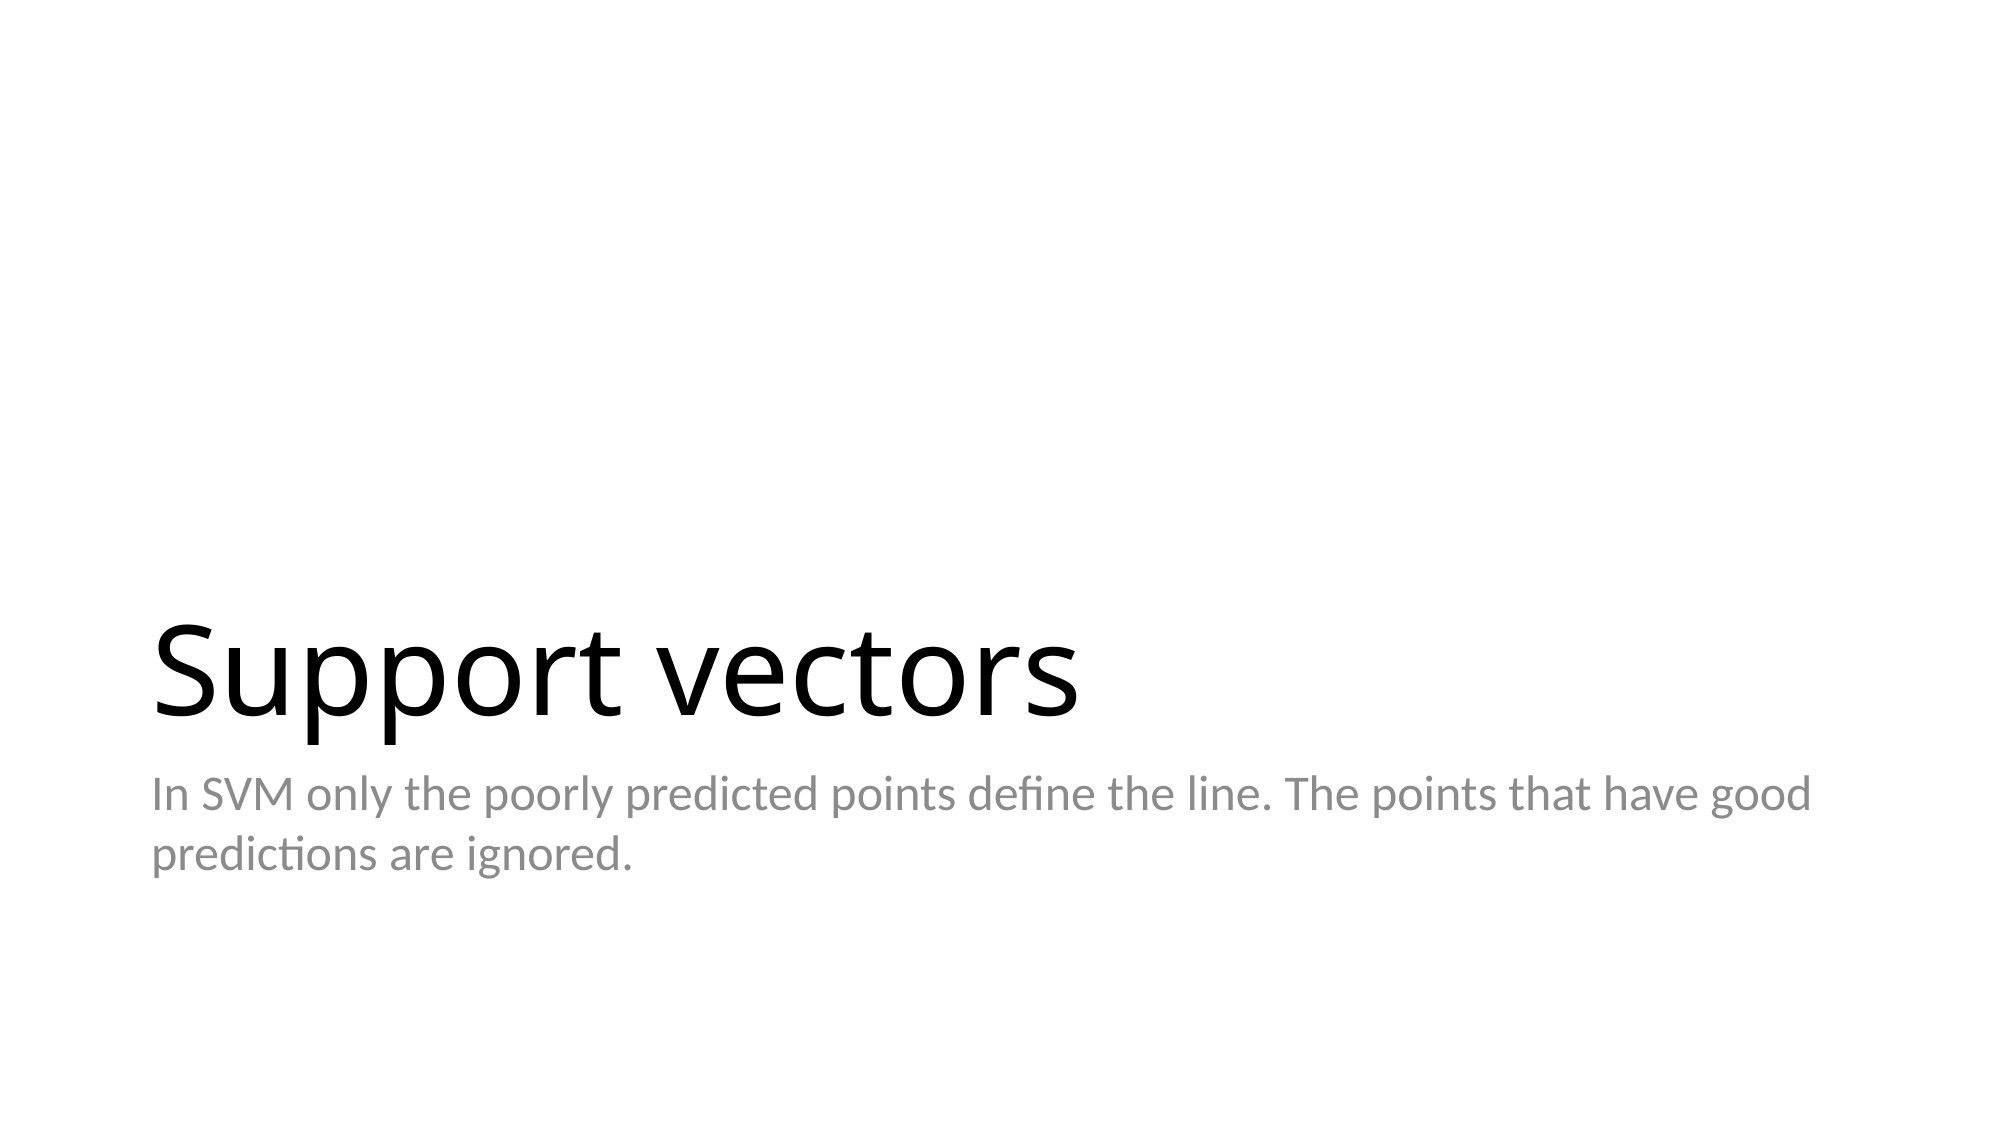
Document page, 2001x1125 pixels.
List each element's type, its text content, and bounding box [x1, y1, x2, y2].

text_box Support vectors [136, 280, 1862, 749]
text_box In SVM only the poorly predicted points define the line. The points that have good predictions are ignored. [136, 752, 1862, 999]
